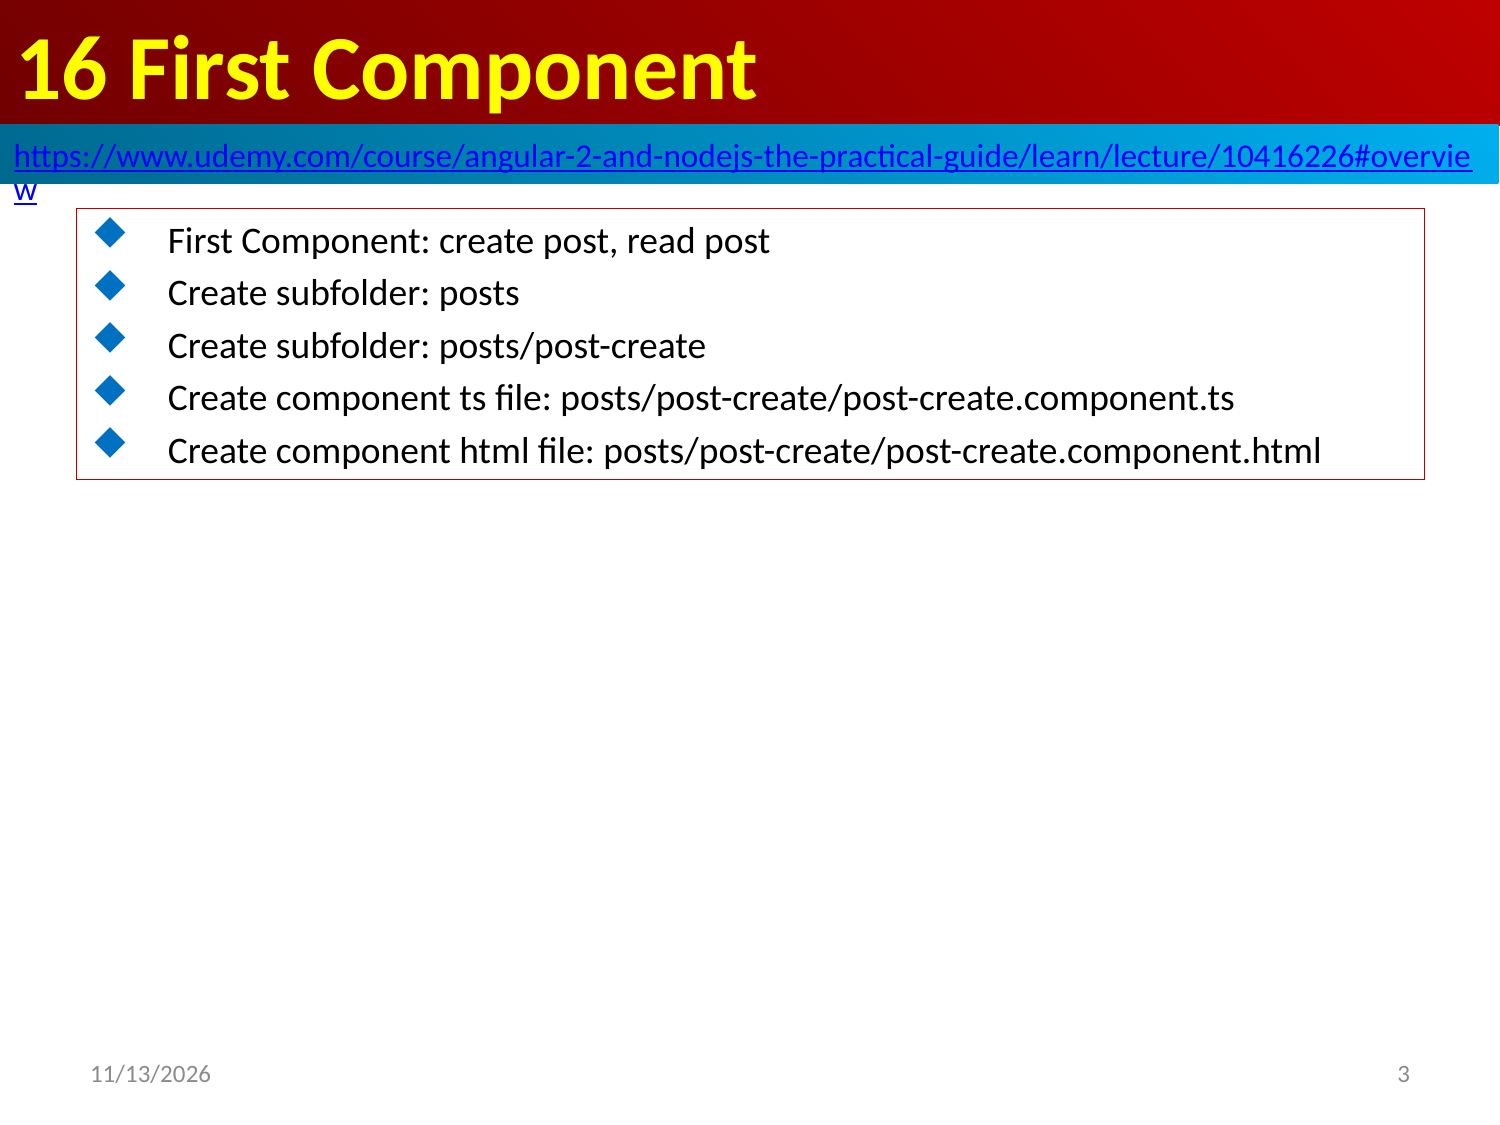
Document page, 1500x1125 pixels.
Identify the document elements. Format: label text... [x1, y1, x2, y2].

subtitle First Component: create post, read post Create subfolder: posts Create subfolder: posts/post-create Create component ts file: posts/post-create/post-create.component.ts Create component html file: posts/post-create/post-create.component.html [76, 208, 1425, 480]
slide_number 3 [1074, 1042, 1425, 1103]
text_box https://www.udemy.com/course/angular-2-and-nodejs-the-practical-guide/learn/lecture/10416226#overview [0, 124, 1499, 184]
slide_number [75, 1042, 425, 1103]
title 16 First Component [0, 0, 1500, 126]
